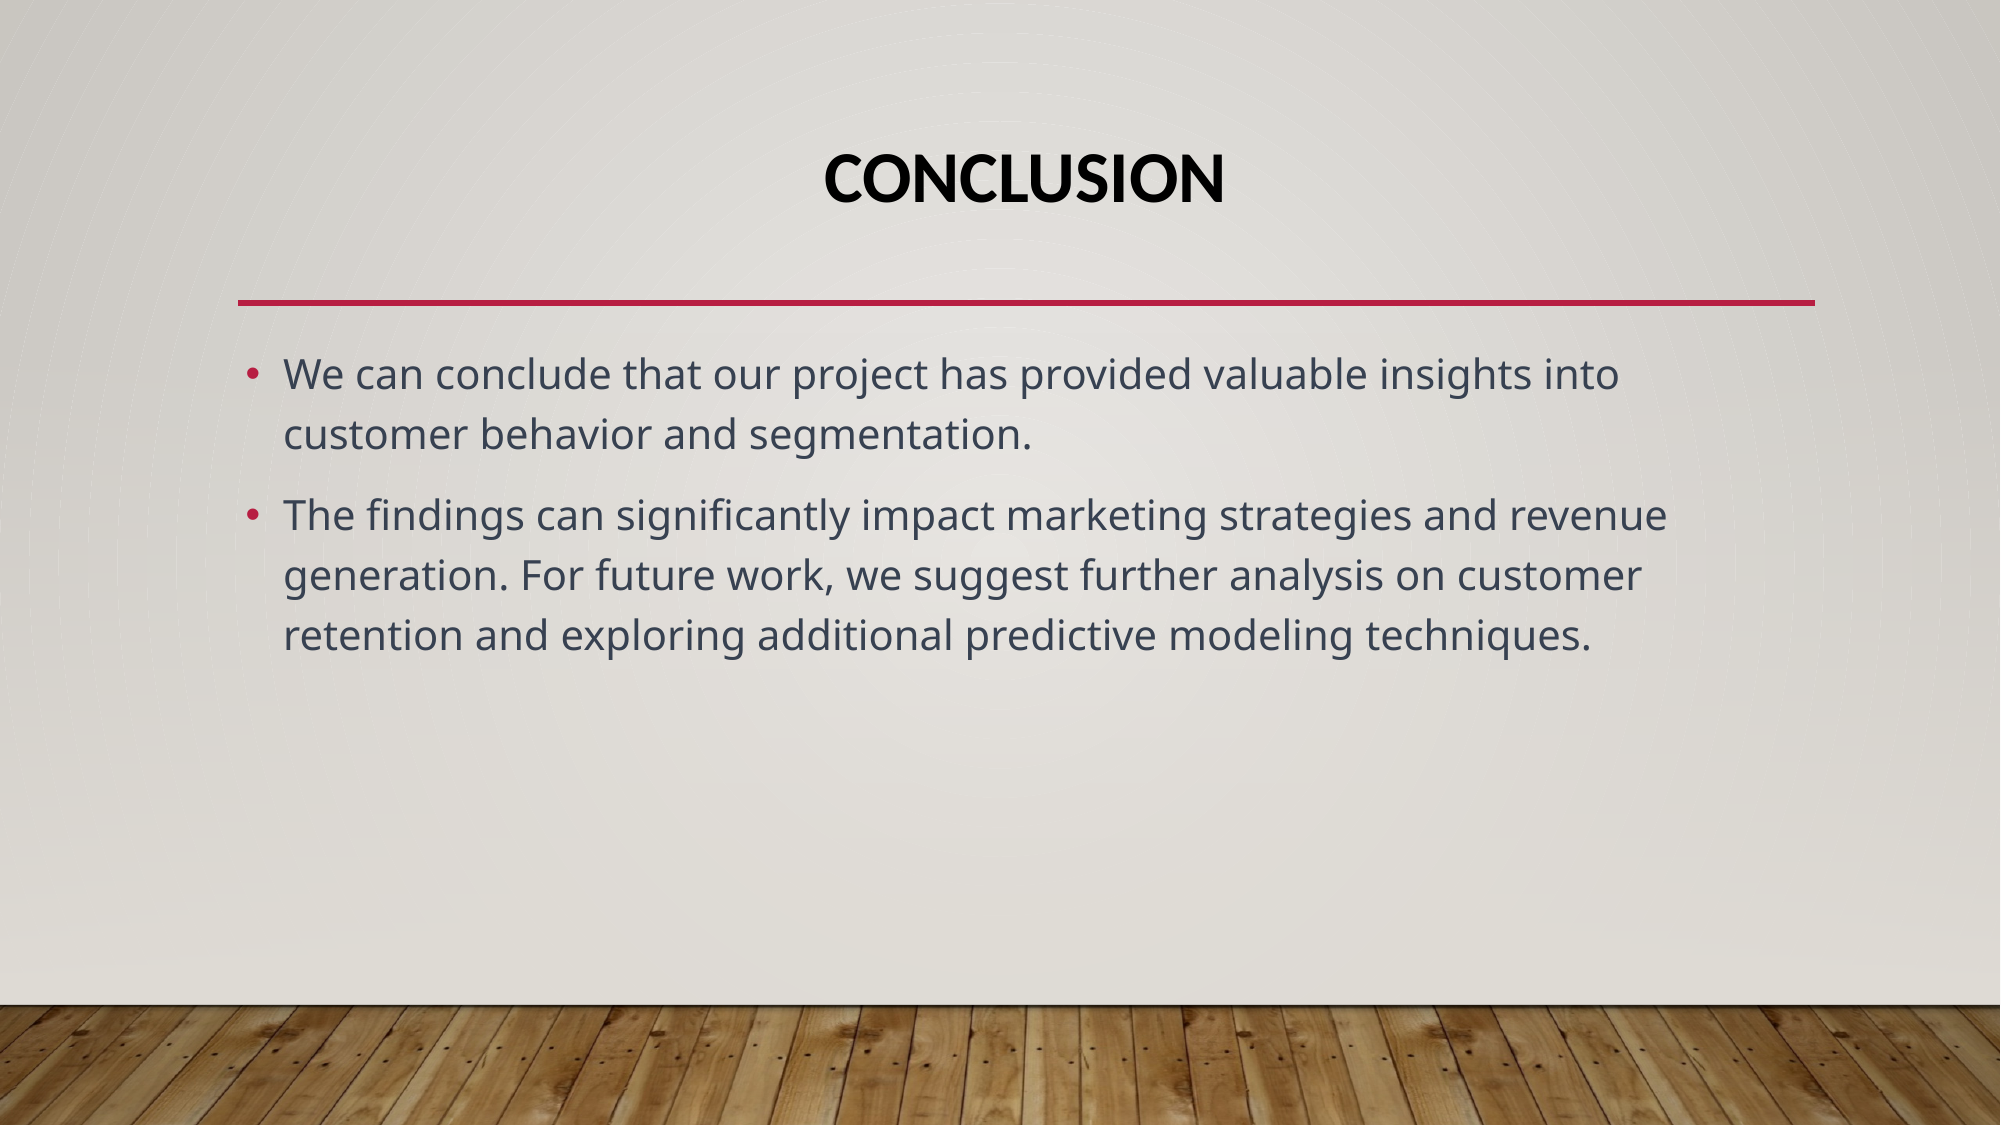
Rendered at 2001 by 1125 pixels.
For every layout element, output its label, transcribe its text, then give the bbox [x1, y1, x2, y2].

list We can conclude that our project has provided valuable insights into customer behavior and segmentation. The findings can significantly impact marketing strategies and revenue generation. For future work, we suggest further analysis on customer retention and exploring additional predictive modeling techniques. [237, 330, 1814, 898]
picture [0, 1005, 2000, 1125]
title Conclusion [237, 131, 1814, 305]
